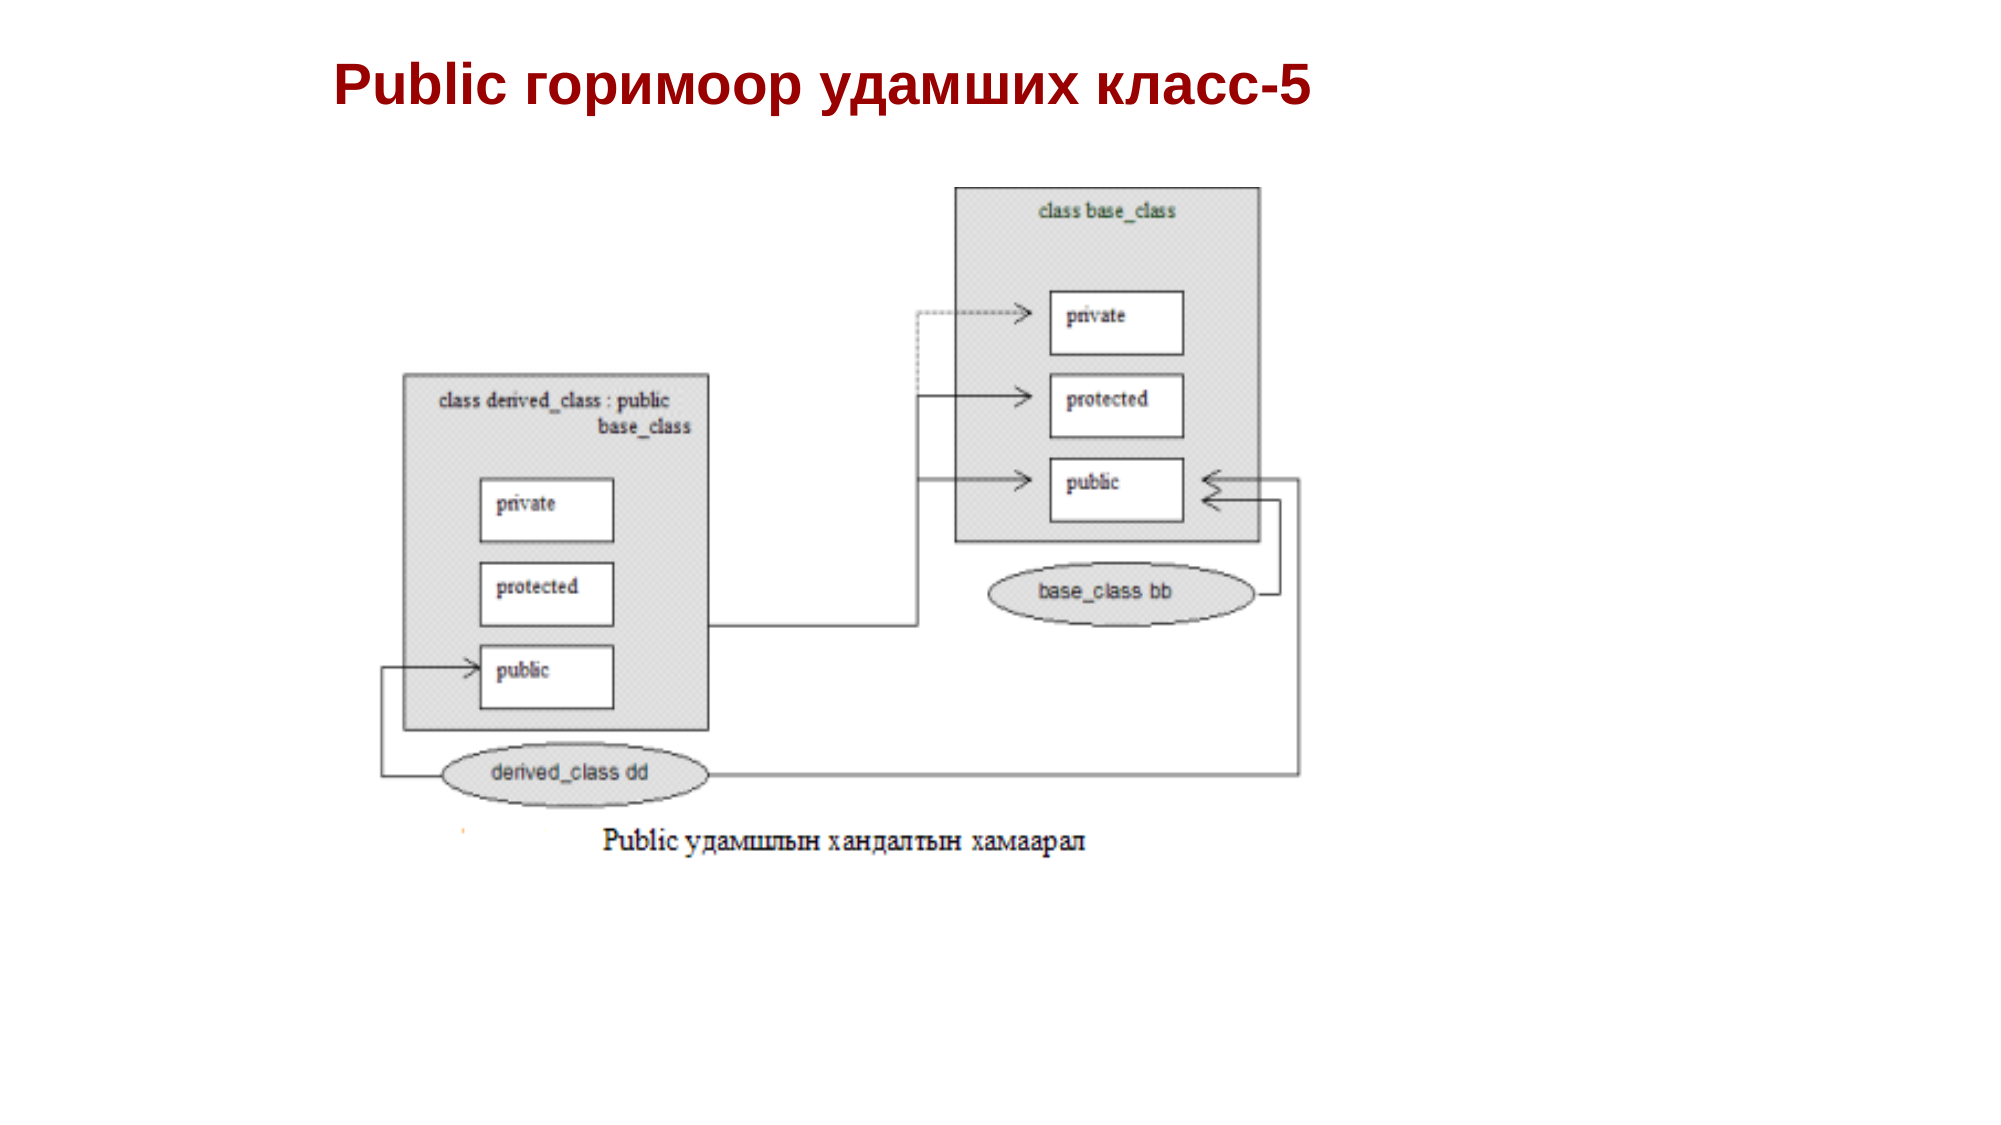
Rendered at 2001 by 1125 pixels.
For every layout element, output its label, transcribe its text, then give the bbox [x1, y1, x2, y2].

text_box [349, 187, 1313, 863]
text_box Public горимоор удамших класс-5 [318, 49, 1682, 113]
